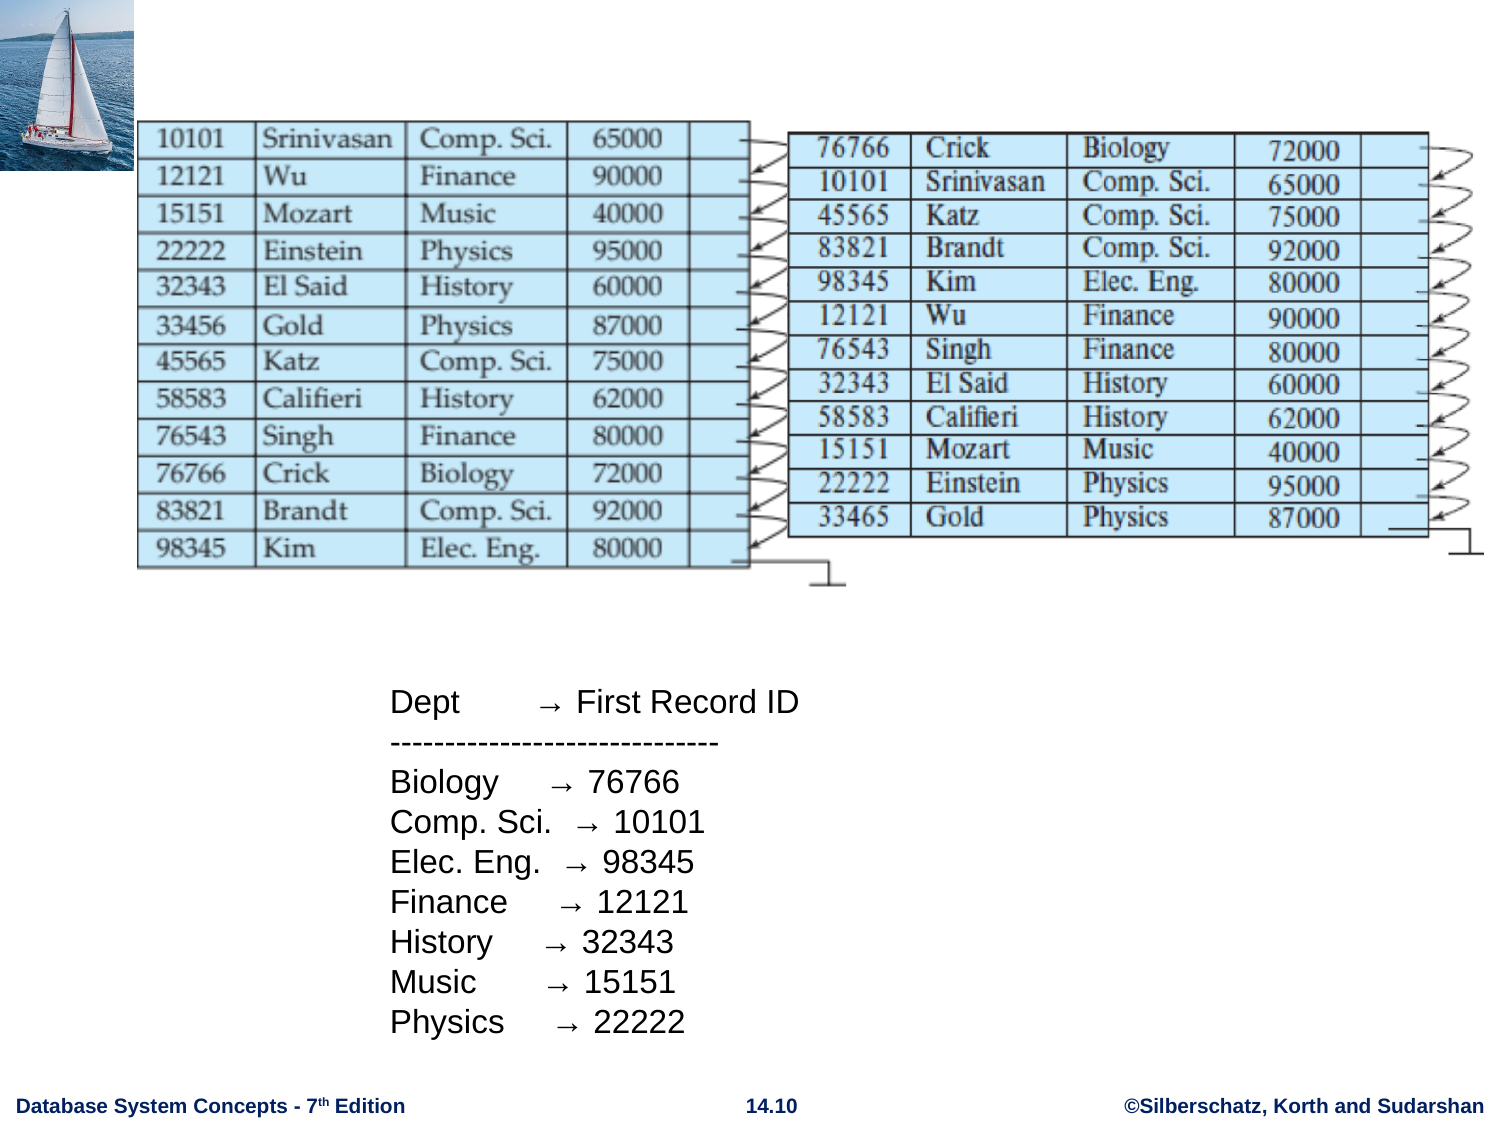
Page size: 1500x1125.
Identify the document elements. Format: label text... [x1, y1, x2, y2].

picture [0, 0, 134, 171]
text_box Dept → First Record ID ------------------------------ Biology → 76766 Comp. Sci. → 10101 Elec. Eng. → 98345 Finance → 12121 History → 32343 Music → 15151 Physics → 22222 [374, 673, 1125, 1048]
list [136, 119, 847, 590]
picture [786, 130, 1484, 556]
